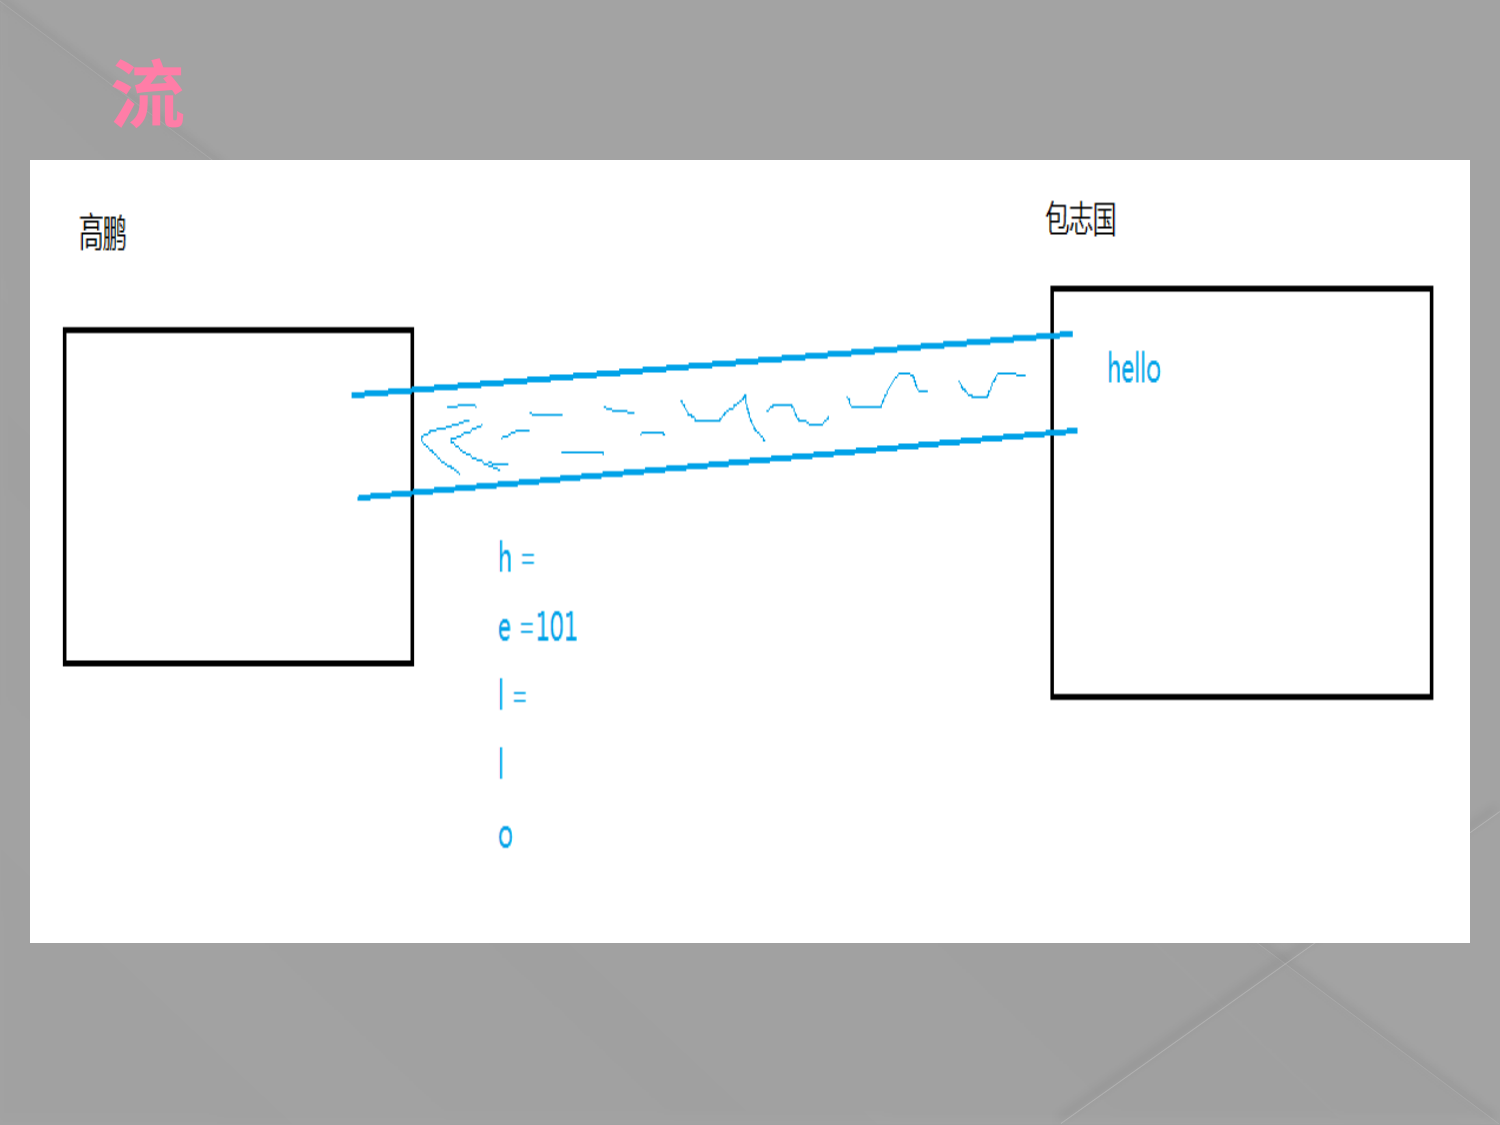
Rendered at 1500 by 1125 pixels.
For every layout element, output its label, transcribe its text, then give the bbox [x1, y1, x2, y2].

title 流 [15, 23, 1366, 161]
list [29, 160, 1471, 944]
